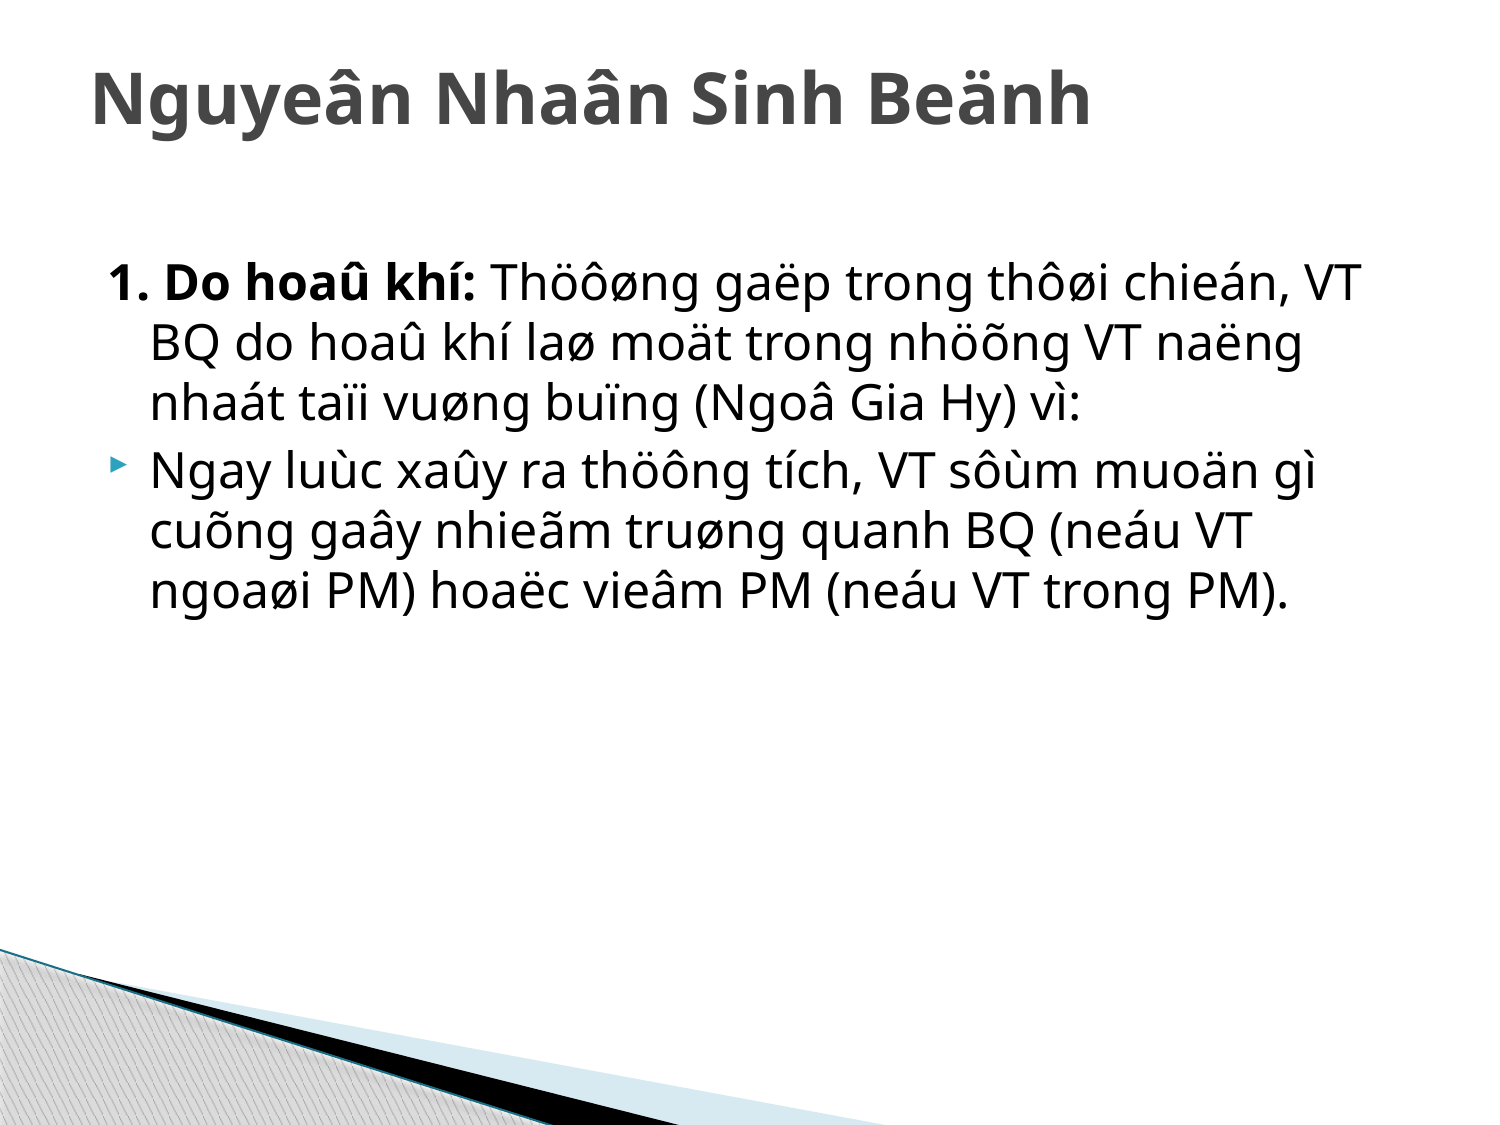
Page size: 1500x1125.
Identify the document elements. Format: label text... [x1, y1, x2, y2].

title Nguyeân Nhaân Sinh Beänh [75, 45, 1425, 233]
list 1. Do hoaû khí: Thöôøng gaëp trong thôøi chieán, VT BQ do hoaû khí laø moät trong nhöõng VT naëng nhaát taïi vuøng buïng (Ngoâ Gia Hy) vì: Ngay luùc xaûy ra thöông tích, VT sôùm muoän gì cuõng gaây nhieãm truøng quanh BQ (neáu VT ngoaøi PM) hoaëc vieâm PM (neáu VT trong PM). [75, 243, 1425, 986]
